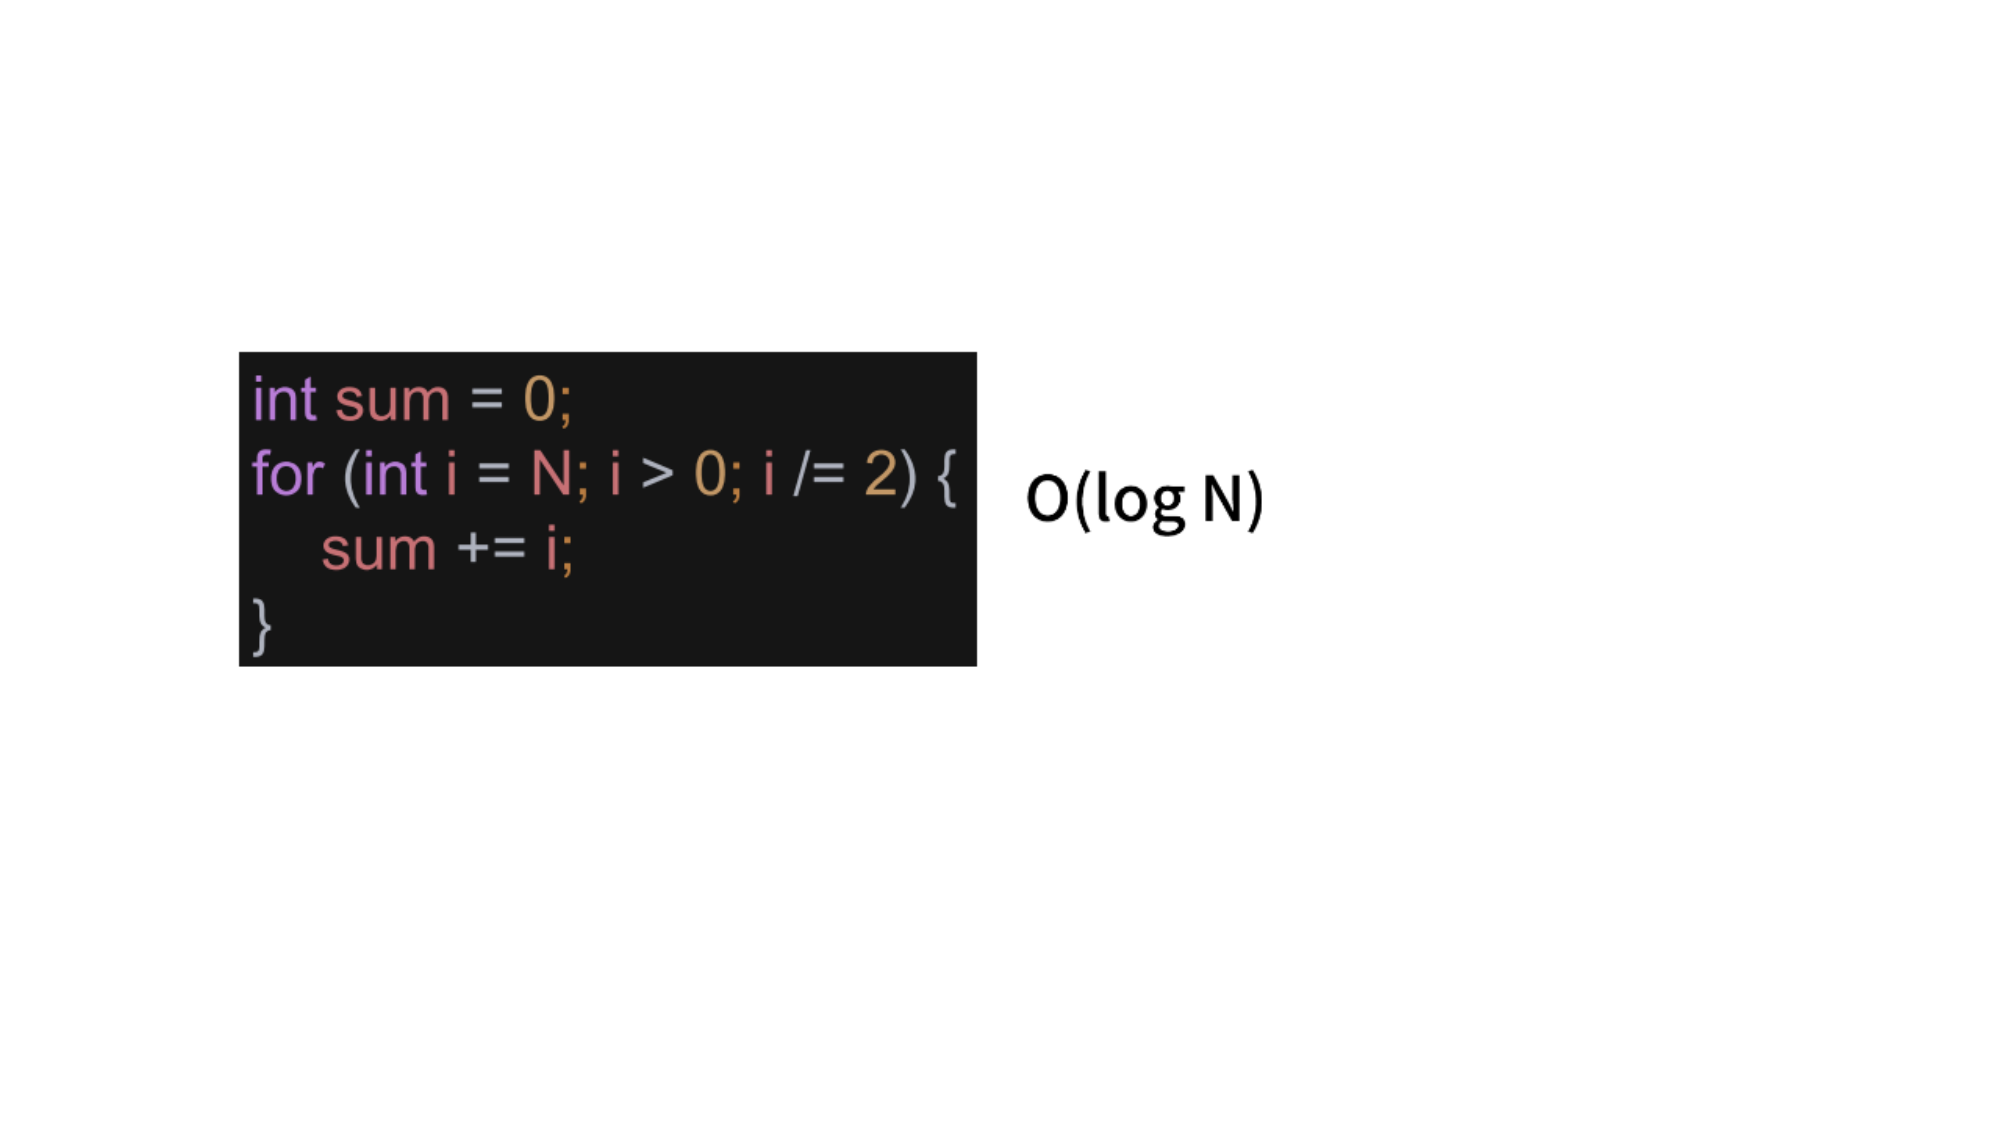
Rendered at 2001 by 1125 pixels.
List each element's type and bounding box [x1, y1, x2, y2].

picture [194, 274, 1806, 850]
